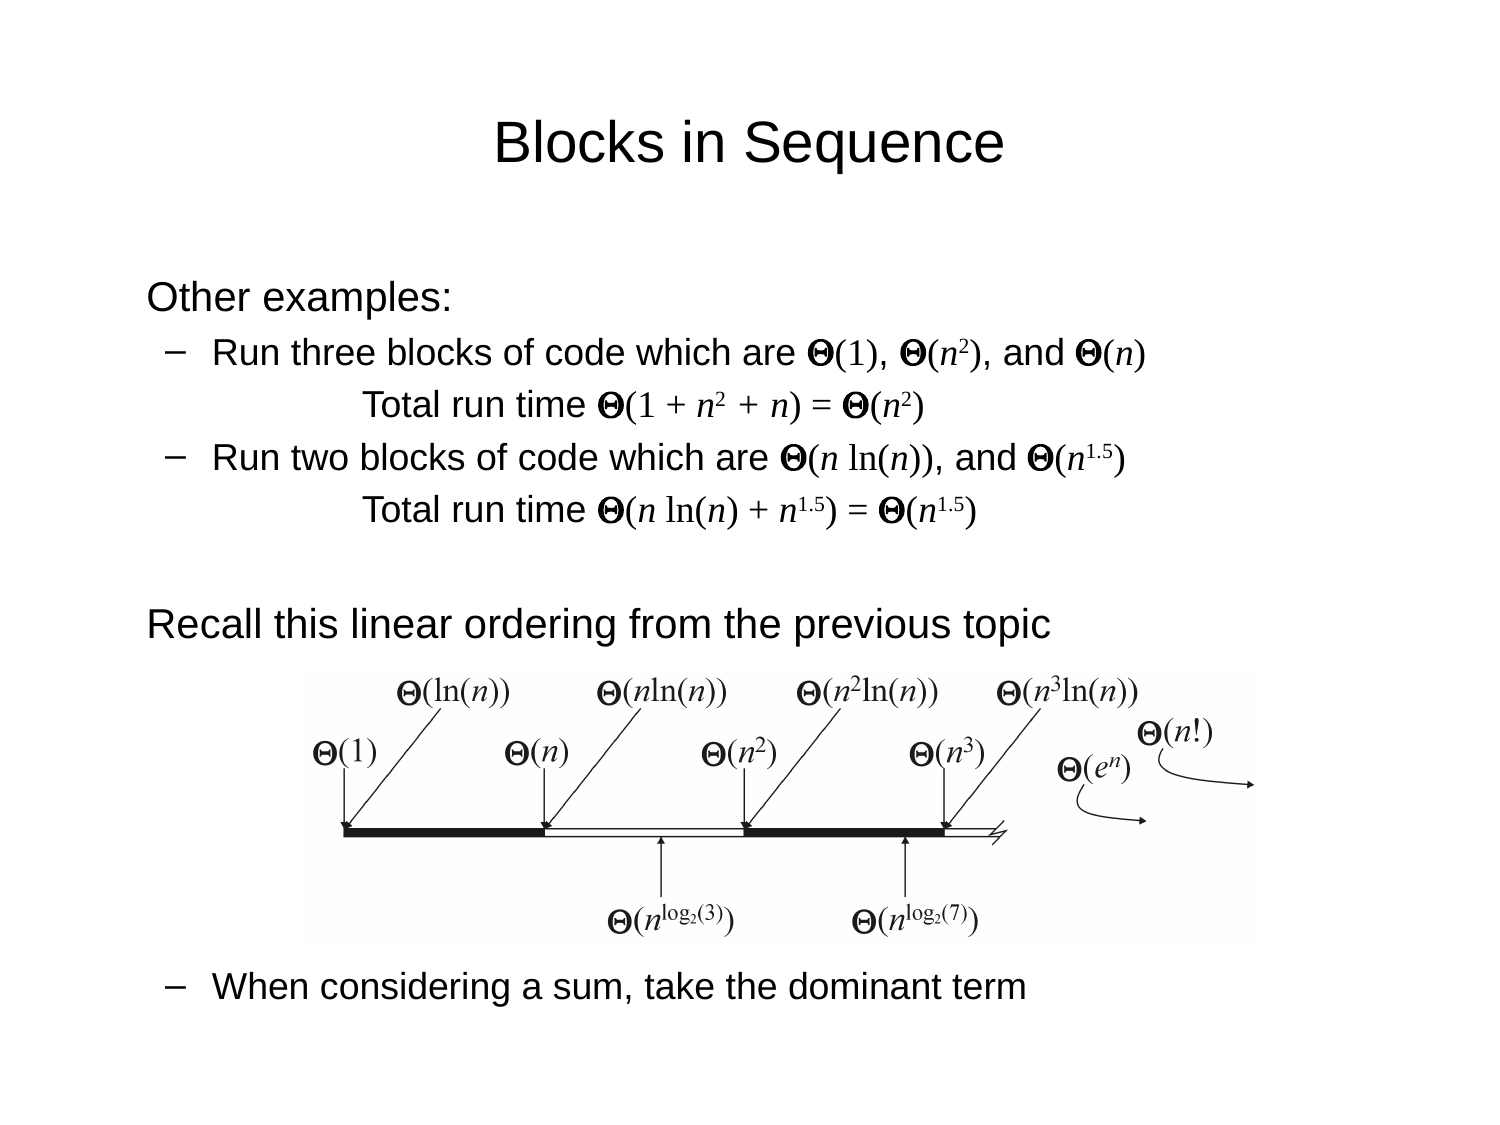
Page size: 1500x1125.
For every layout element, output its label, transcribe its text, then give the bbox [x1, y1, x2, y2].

picture [304, 668, 1260, 941]
title Blocks in Sequence [74, 44, 1426, 233]
list Other examples: Run three blocks of code which are Q(1), Q(n2), and Q(n) Total run time Q(1 + n2 + n) = Q(n2) Run two blocks of code which are Q(n ln(n)), and Q(n1.5) Total run time Q(n ln(n) + n1.5) = Q(n1.5) Recall this linear ordering from the previous topic When considering a sum, take the dominant term [74, 262, 1426, 1006]
